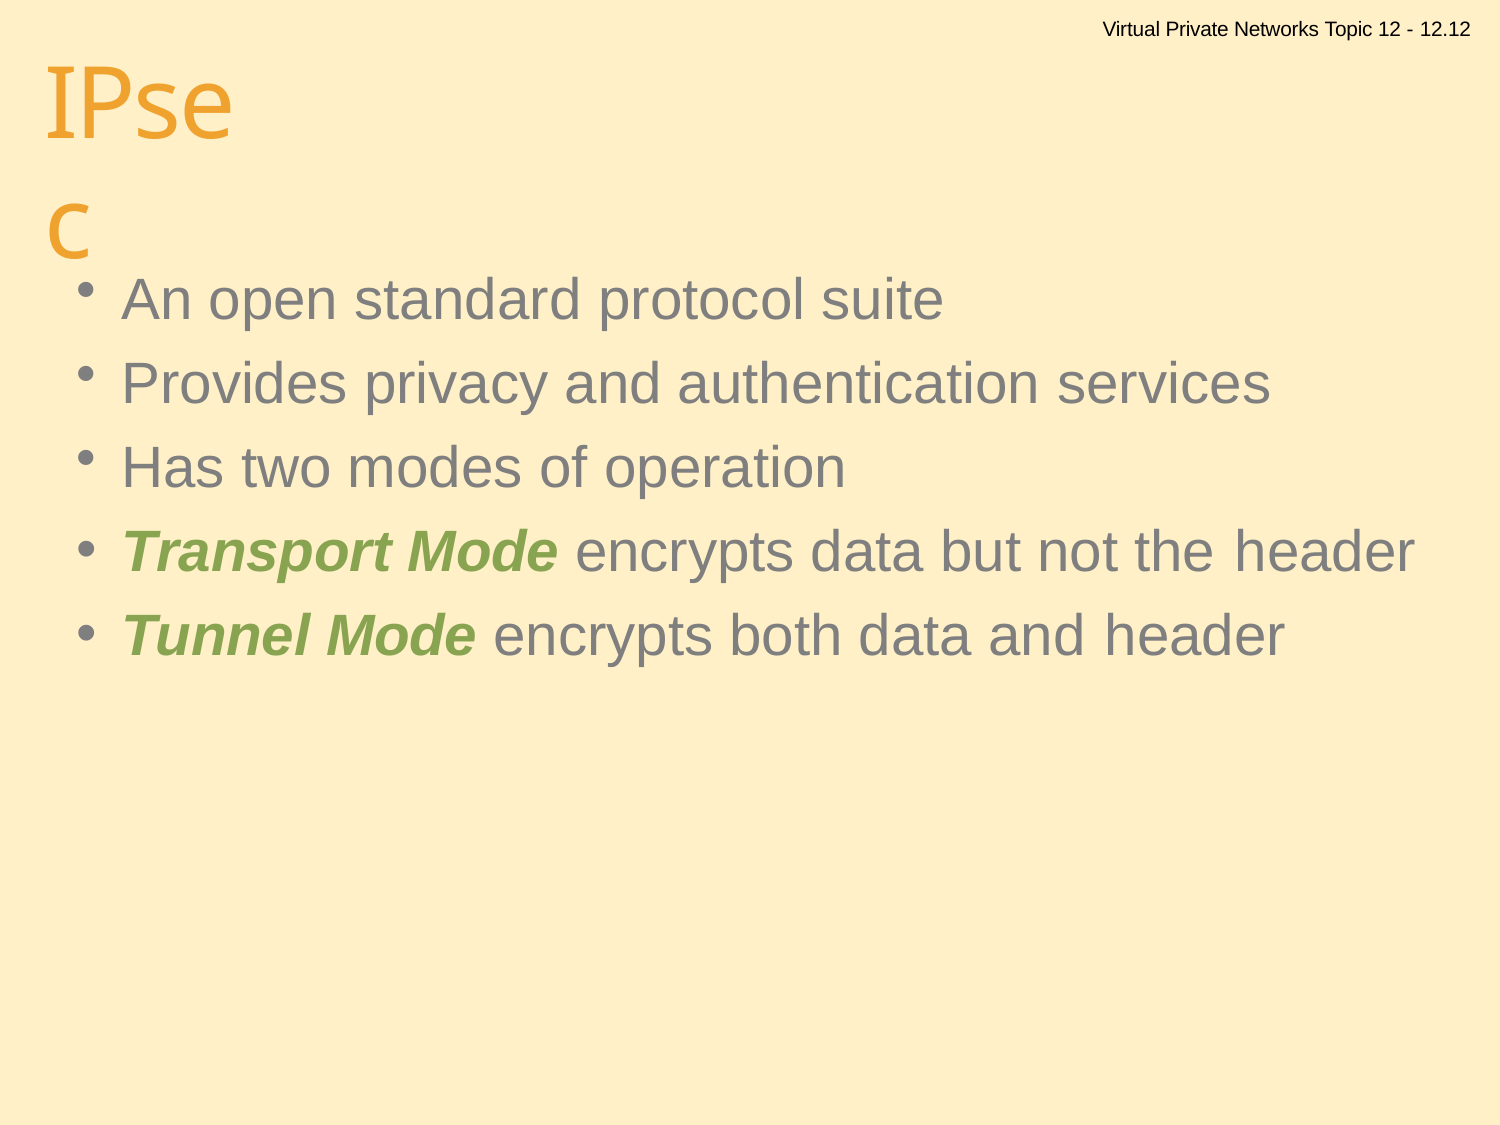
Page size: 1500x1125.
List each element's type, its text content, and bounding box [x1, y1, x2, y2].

text_box Virtual Private Networks Topic 12 - 12.12 [1100, 13, 1488, 41]
title IPsec [42, 36, 277, 279]
text_box An open standard protocol suite Provides privacy and authentication services Has two modes of operation Transport Mode encrypts data but not the header Tunnel Mode encrypts both data and header [74, 245, 1422, 668]
